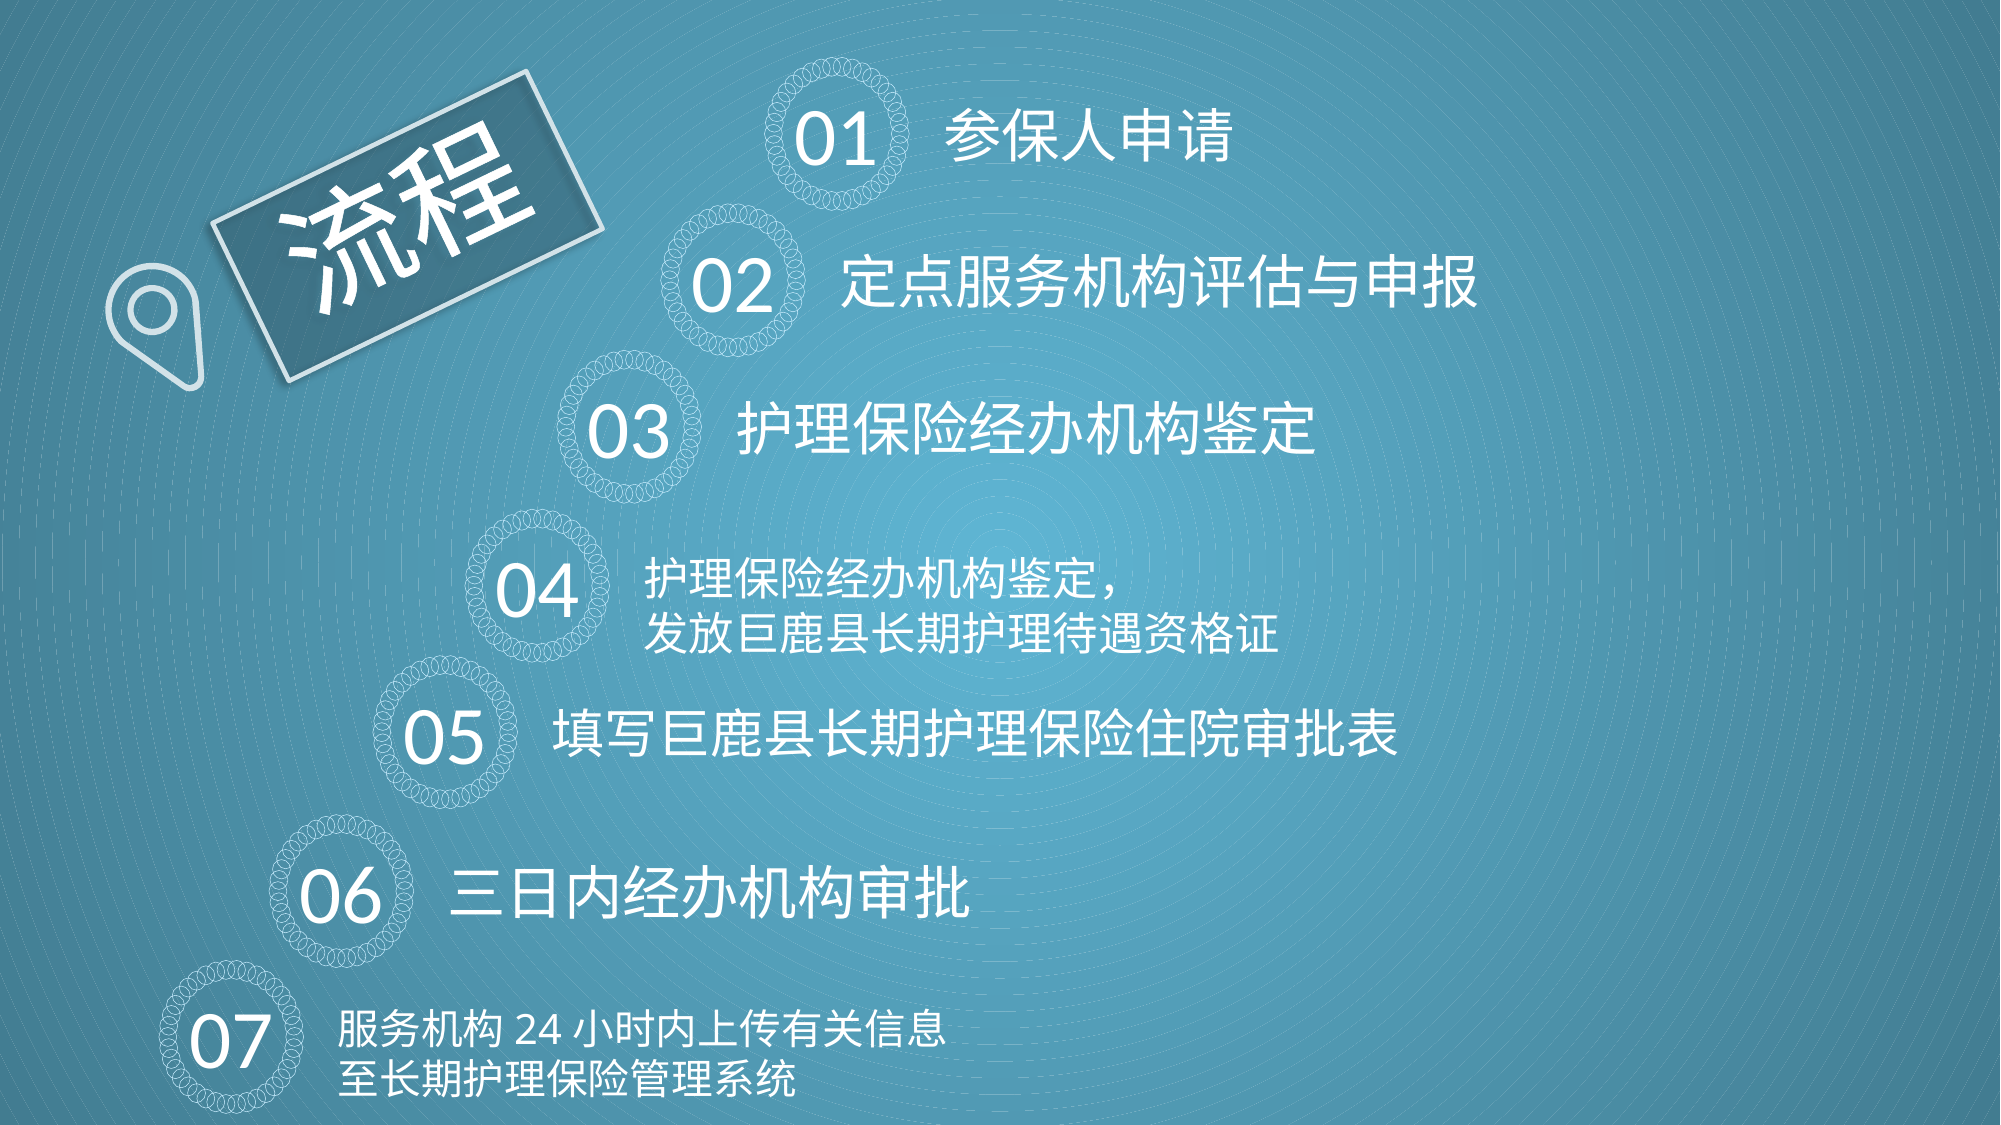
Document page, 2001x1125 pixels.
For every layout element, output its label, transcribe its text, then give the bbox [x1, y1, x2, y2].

text_box 三日内经办机构审批 [432, 848, 1326, 934]
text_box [764, 57, 910, 211]
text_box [660, 203, 806, 357]
text_box 定点服务机构评估与申报 [824, 237, 1717, 324]
text_box 参保人申请 [928, 90, 1821, 177]
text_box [268, 814, 414, 968]
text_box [372, 655, 518, 809]
text_box 护理保险经办机构鉴定， 发放巨鹿县长期护理待遇资格证 [628, 542, 1804, 667]
text_box 护理保险经办机构鉴定 [720, 383, 1613, 470]
text_box 填写巨鹿县长期护理保险住院审批表 [536, 689, 1429, 775]
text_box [556, 350, 702, 504]
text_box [464, 509, 610, 663]
text_box 流程 [212, 71, 603, 381]
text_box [158, 960, 304, 1114]
text_box [105, 262, 205, 392]
text_box 服务机构24小时内上传有关信息 至长期护理保险管理系统 [322, 994, 1215, 1112]
